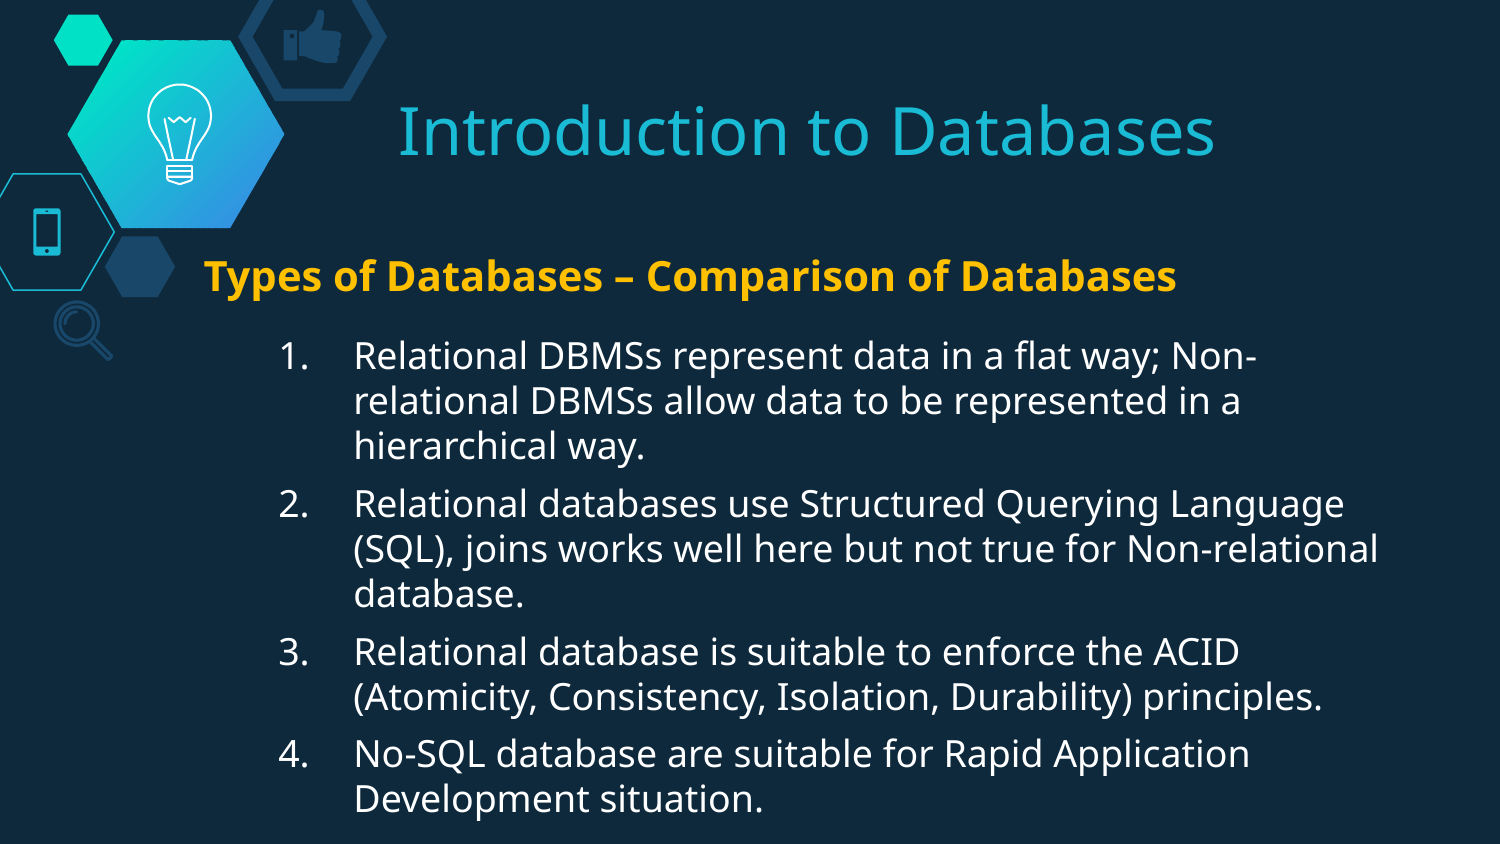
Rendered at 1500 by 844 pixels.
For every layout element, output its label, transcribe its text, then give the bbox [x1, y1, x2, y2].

title Introduction to Databases [384, 77, 1455, 184]
text_box Relational DBMSs represent data in a flat way; Non-relational DBMSs allow data to be represented in a hierarchical way. Relational databases use Structured Querying Language (SQL), joins works well here but not true for Non-relational database. Relational database is suitable to enforce the ACID (Atomicity, Consistency, Isolation, Durability) principles. No-SQL database are suitable for Rapid Application Development situation. [188, 325, 1403, 828]
text_box Types of Databases – Comparison of Databases [188, 242, 1331, 308]
